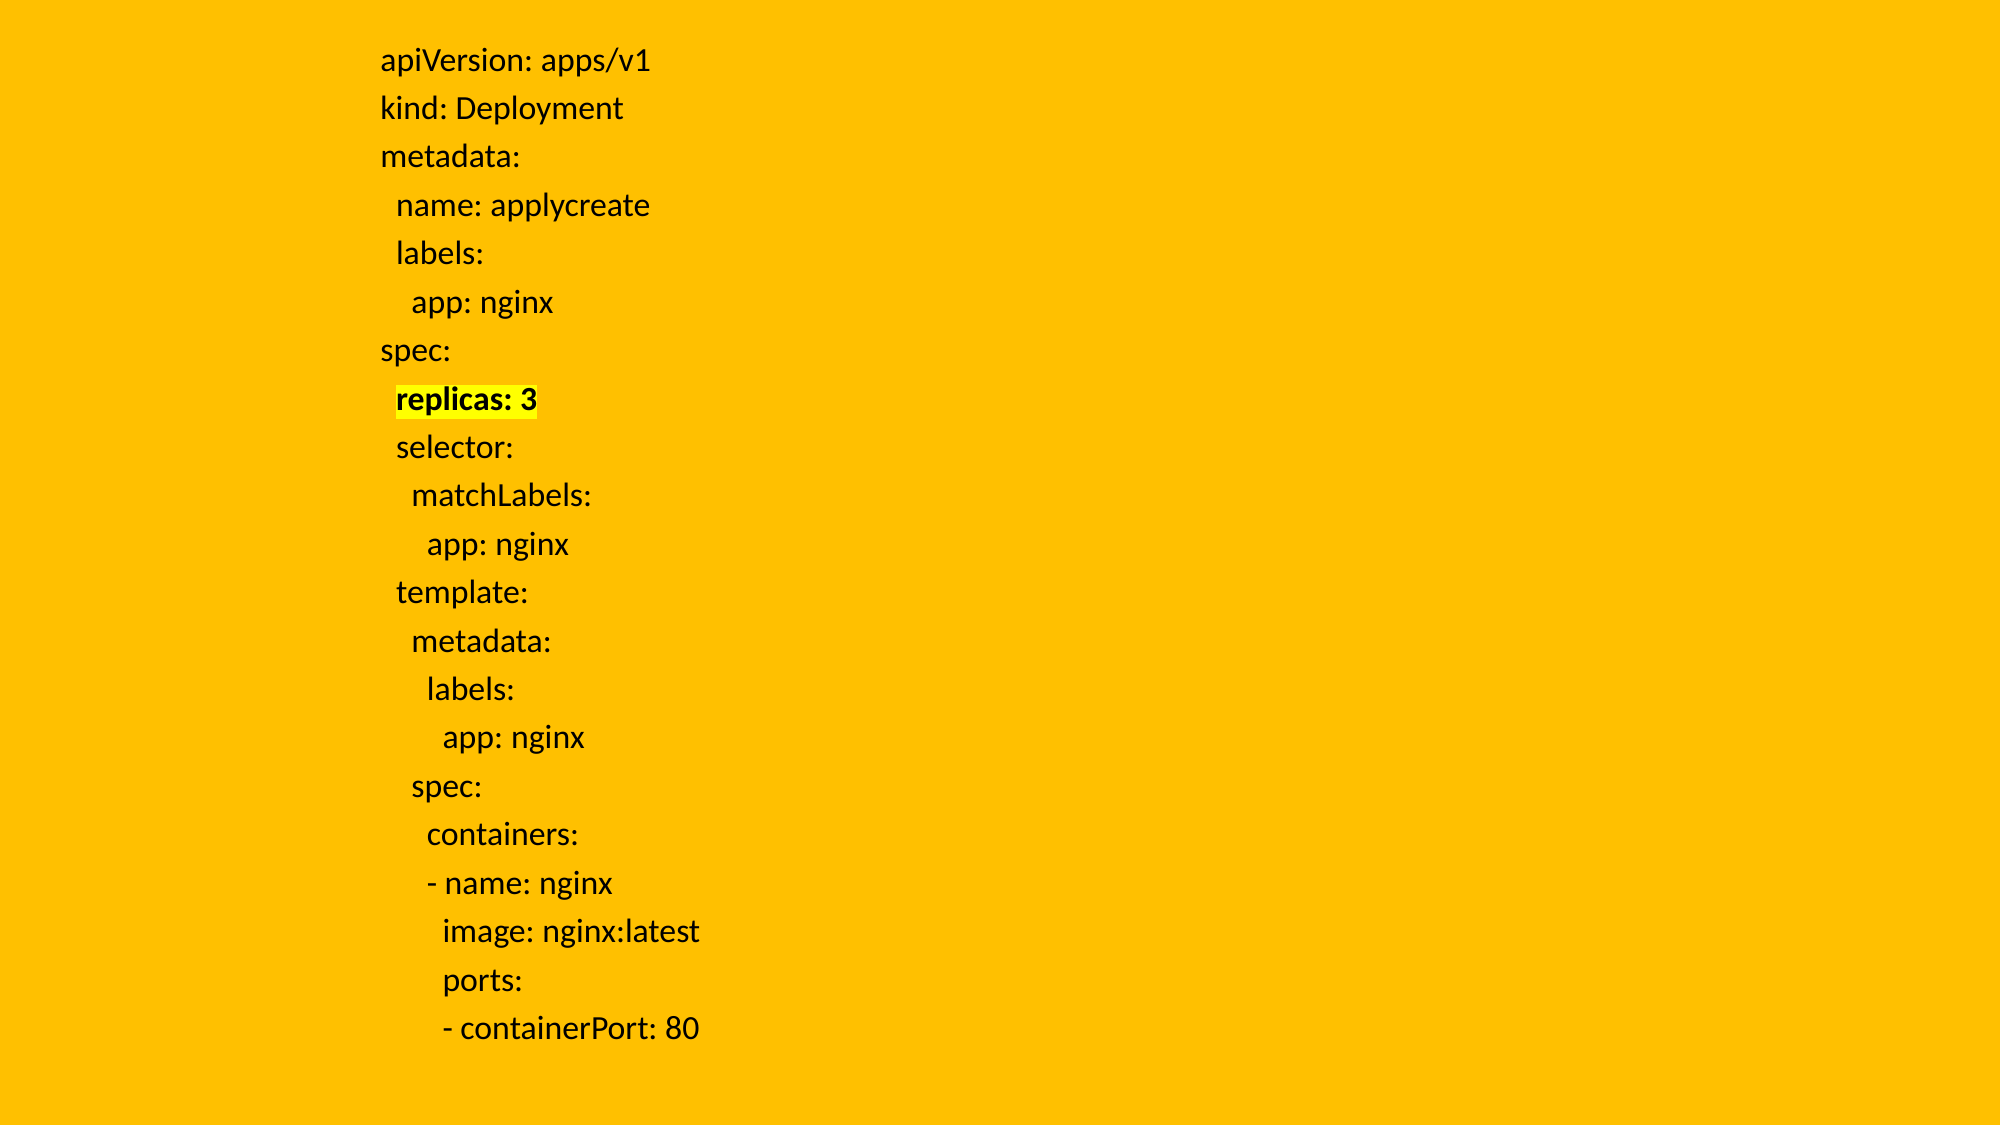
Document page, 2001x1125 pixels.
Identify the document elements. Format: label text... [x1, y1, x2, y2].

list apiVersion: apps/v1 kind: Deployment metadata: name: applycreate labels: app: nginx spec: replicas: 3 selector: matchLabels: app: nginx template: metadata: labels: app: nginx spec: containers: - name: nginx image: nginx:latest ports: - containerPort: 80 [365, 34, 1000, 1064]
